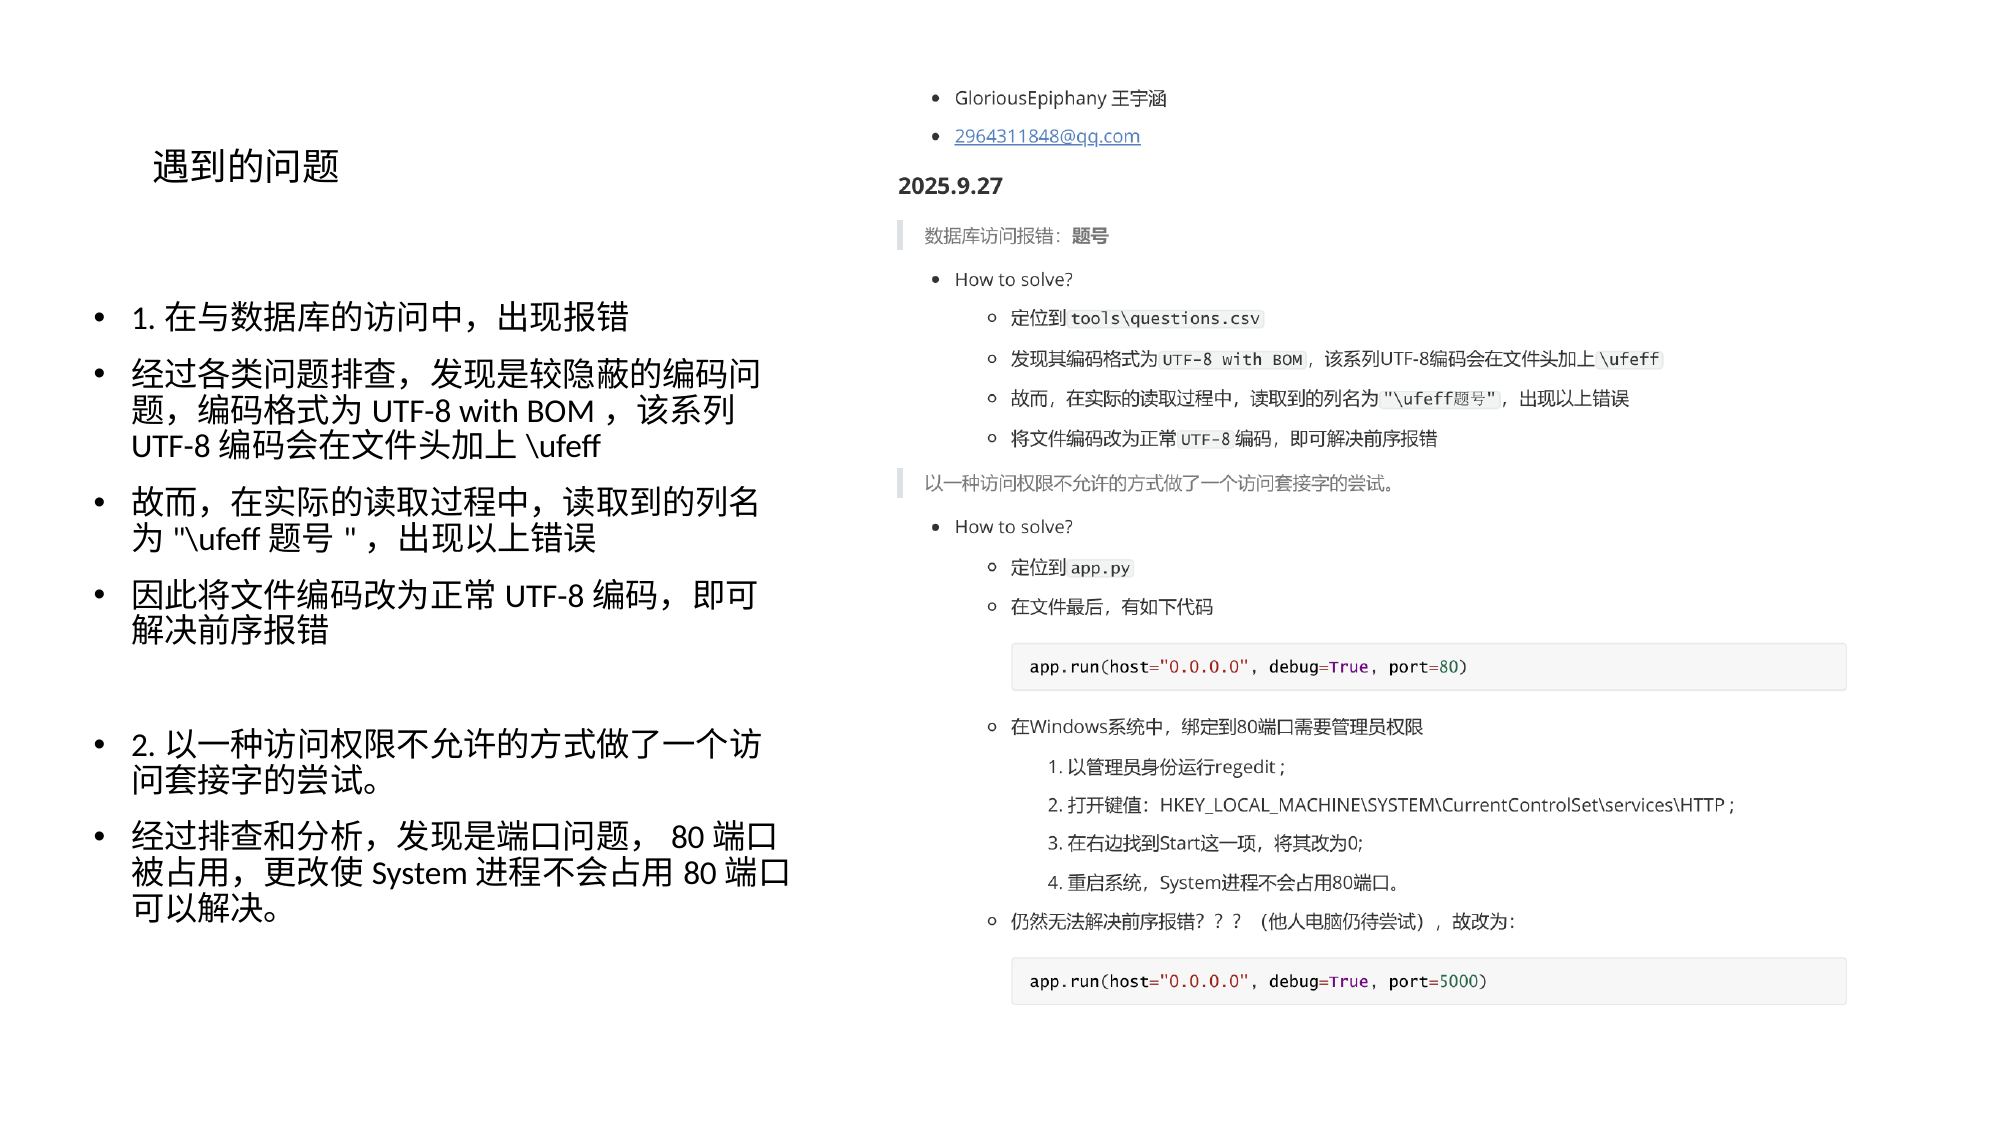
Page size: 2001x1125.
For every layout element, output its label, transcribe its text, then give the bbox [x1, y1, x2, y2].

title 遇到的问题 [137, 59, 1863, 278]
picture [885, 79, 1863, 1024]
list 1.在与数据库的访问中，出现报错 经过各类问题排查，发现是较隐蔽的编码问题，编码格式为UTF-8 with BOM，该系列UTF-8编码会在文件头加上\ufeff 故而，在实际的读取过程中，读取到的列名为"\ufeff题号"，出现以上错误 因此将文件编码改为正常UTF-8编码，即可解决前序报错 2.以一种访问权限不允许的方式做了一个访问套接字的尝试。 经过排查和分析，发现是端口问题，80端口被占用，更改使System进程不会占用80端口可以解决。 [78, 293, 807, 1008]
